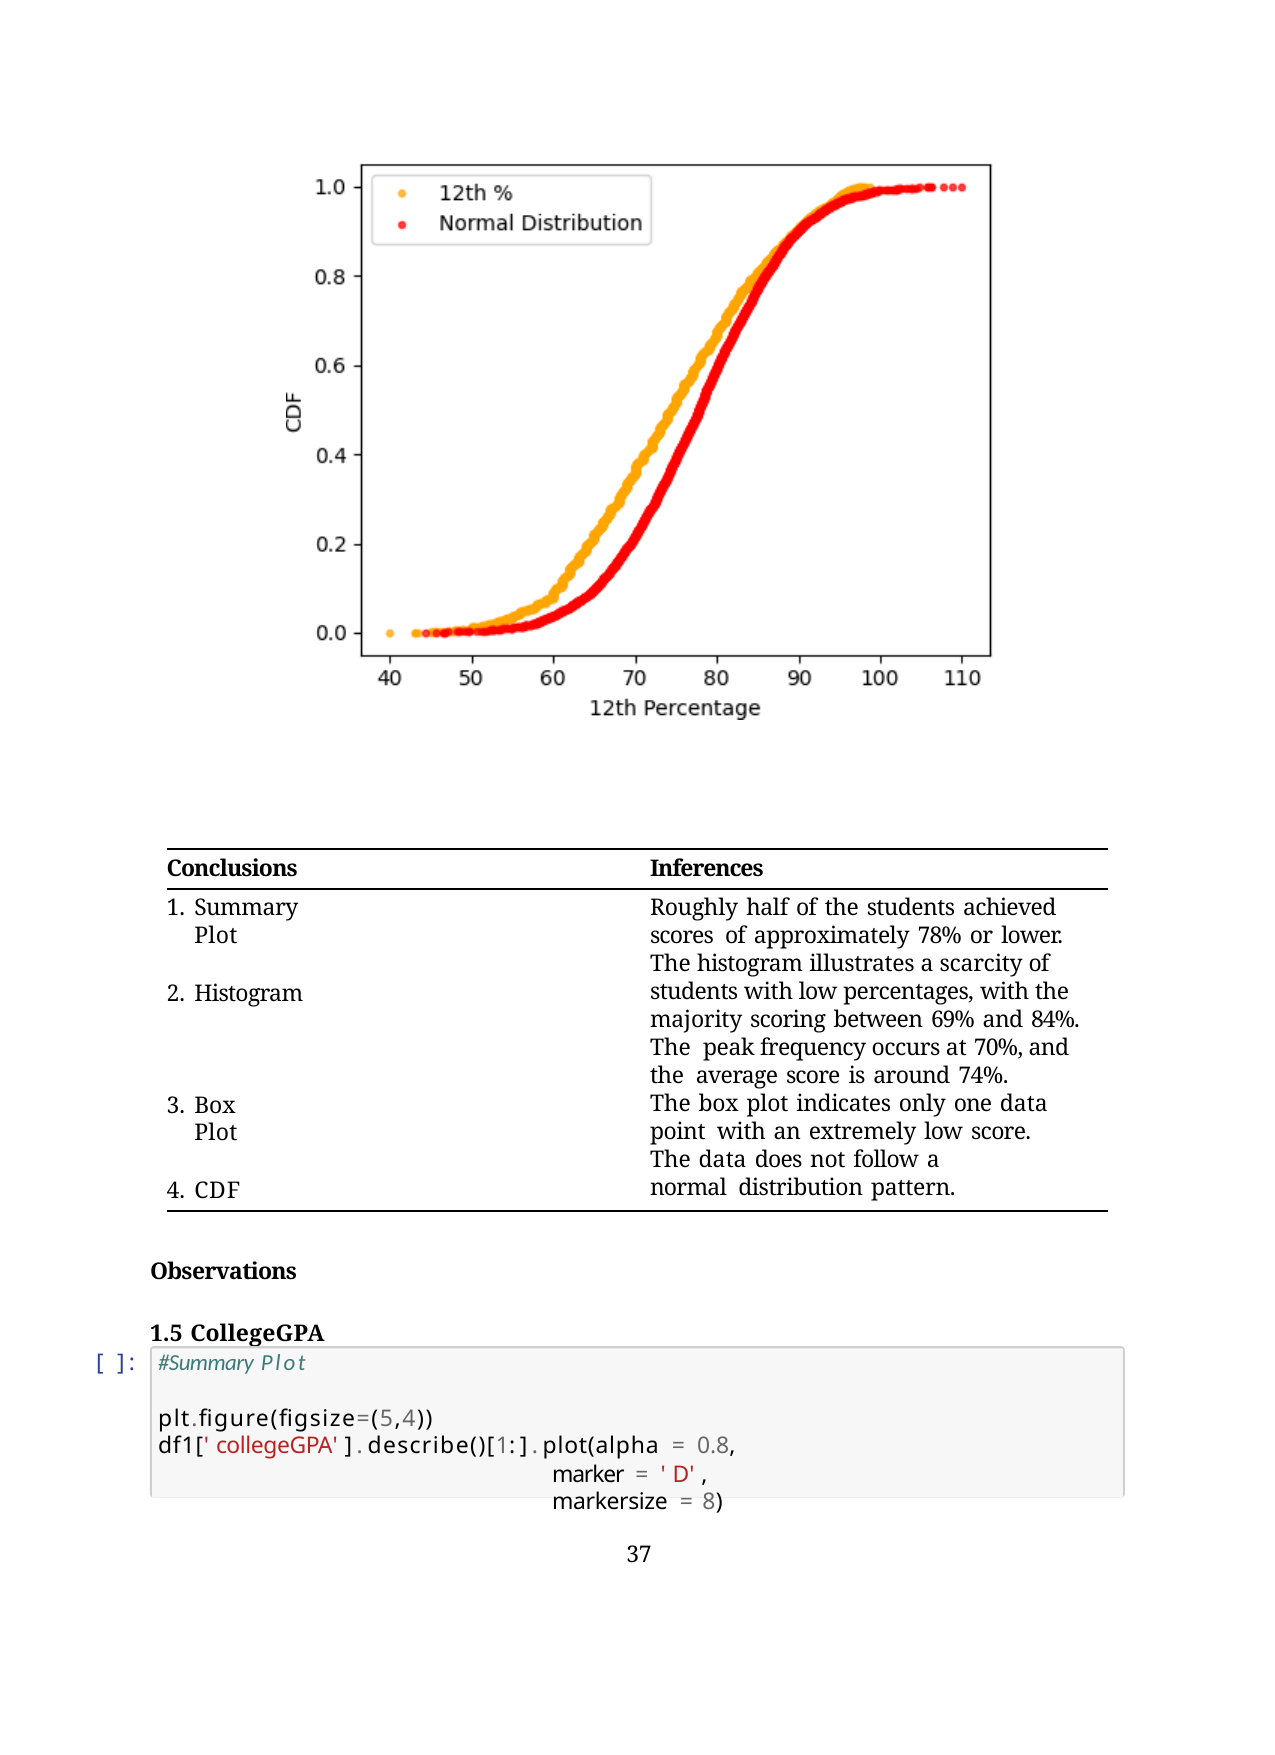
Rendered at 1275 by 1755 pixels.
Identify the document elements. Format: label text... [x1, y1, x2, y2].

text_box [ ]: [93, 1345, 146, 1375]
text_box Inferences [647, 851, 768, 881]
text_box #Summary Plot plt.figure(figsize=(5,4)) df1['collegeGPA'].describe()[1:].plot(alpha = 0.8, marker = 'D', markersize = 8) [152, 1504, 1123, 1515]
text_box Roughly half of the students achieved scores of approximately 78% or lower. The histogram illustrates a scarcity of students with low percentages, with the majority scoring between 69% and 84%. The peak frequency occurs at 70%, and the average score is around 74%. The box plot indicates only one data point with an extremely low score. The data does not follow a normal distribution pattern. [647, 890, 1100, 1200]
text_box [149, 1345, 1126, 1498]
slide_number 37 [619, 1534, 656, 1755]
text_box Summary Plot Histogram [164, 890, 342, 1006]
text_box Conclusions [164, 851, 305, 881]
text_box Observations 1.5 CollegeGPA [147, 1254, 334, 1346]
text_box Box Plot CDF [164, 1088, 285, 1204]
picture [286, 163, 994, 721]
